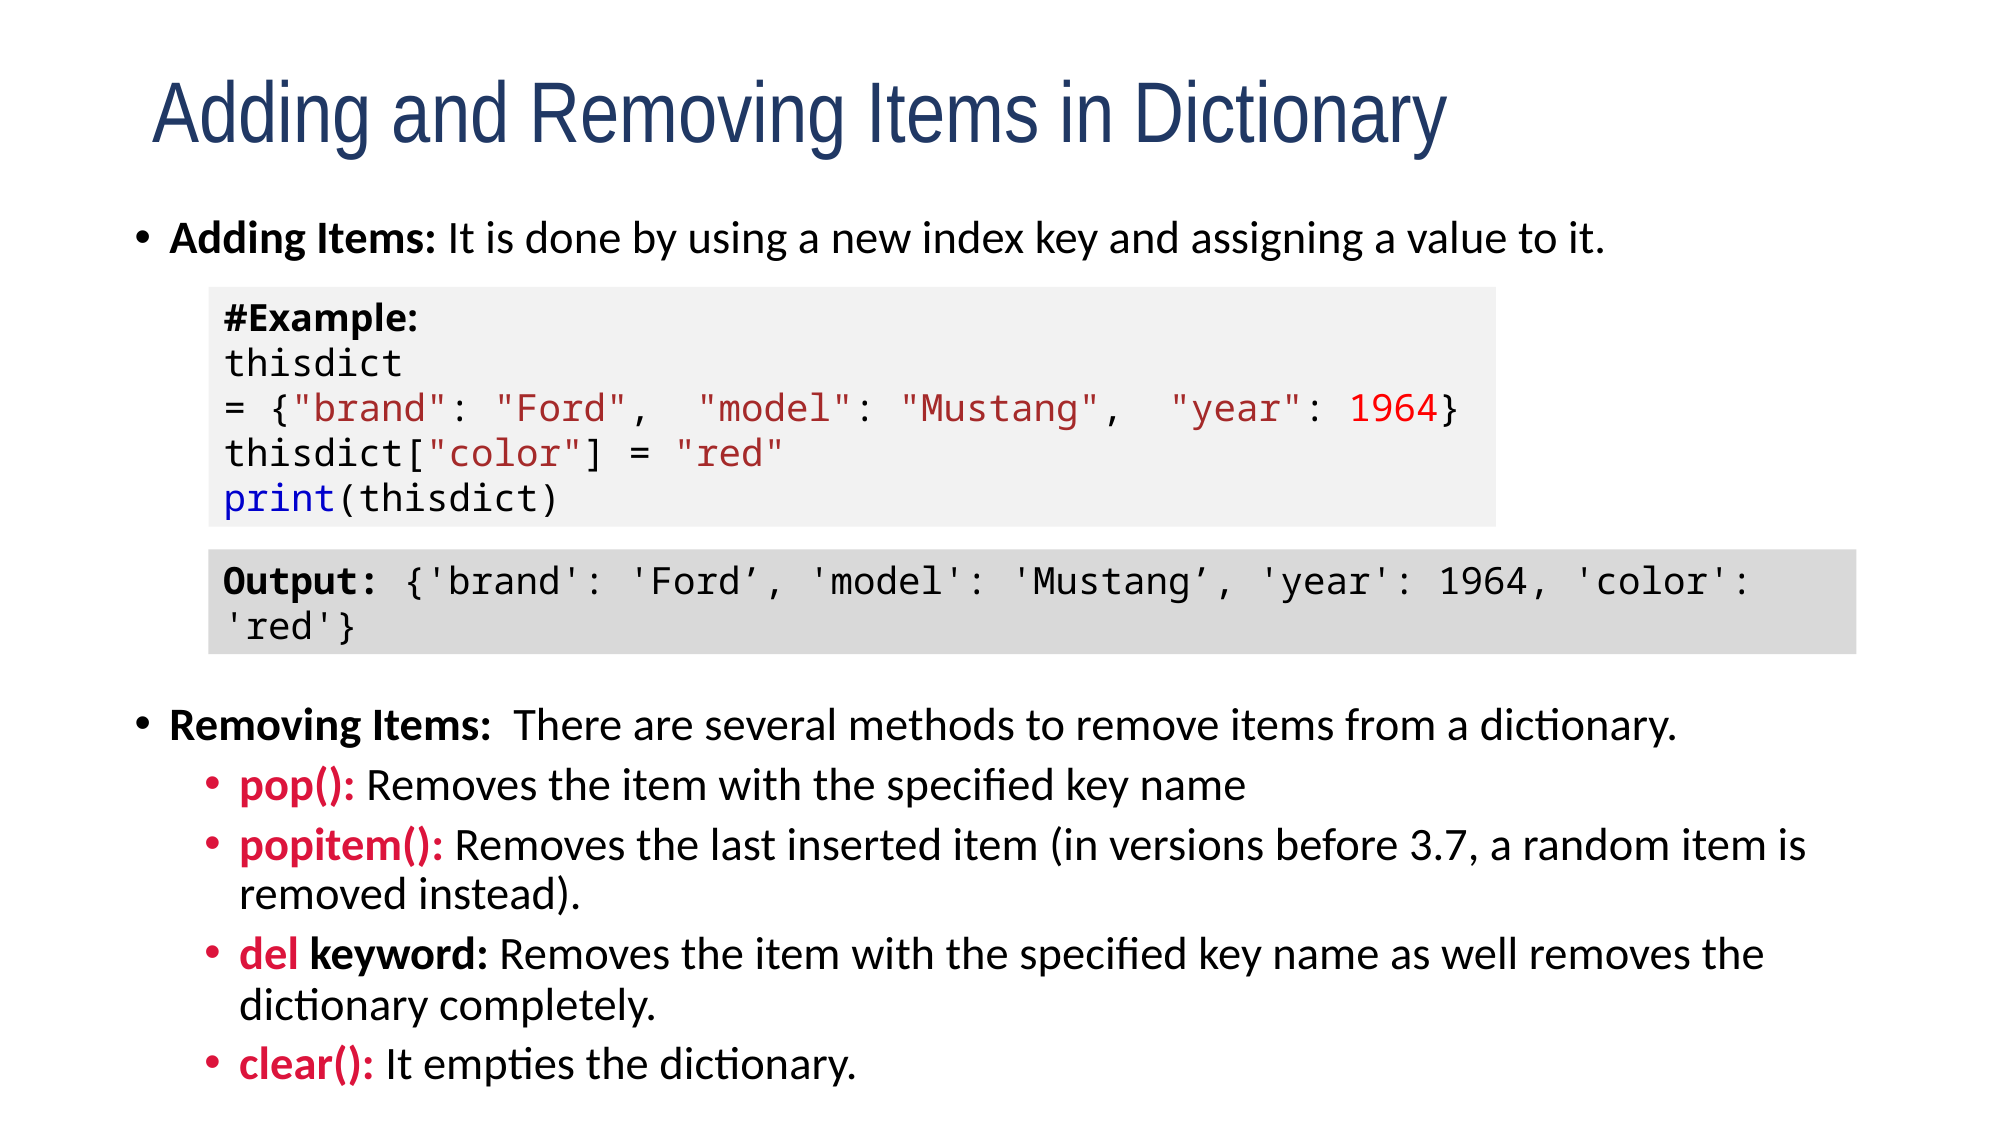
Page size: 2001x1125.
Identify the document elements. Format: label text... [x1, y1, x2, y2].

title Adding and Removing Items in Dictionary [137, 59, 1863, 169]
list Adding Items: It is done by using a new index key and assigning a value to it. Removing Items: There are several methods to remove items from a dictionary. pop(): Removes the item with the specified key name popitem(): Removes the last inserted item (in versions before 3.7, a random item is removed instead). del keyword: Removes the item with the specified key name as well removes the dictionary completely. clear(): It empties the dictionary. [119, 206, 1946, 1107]
text_box Output: {'brand': 'Ford’, 'model': 'Mustang’, 'year': 1964, 'color': 'red'} [208, 549, 1857, 655]
text_box #Example: thisdict = {"brand": "Ford", "model": "Mustang", "year": 1964} thisdict["color"] = "red" print(thisdict) [208, 286, 1496, 527]
